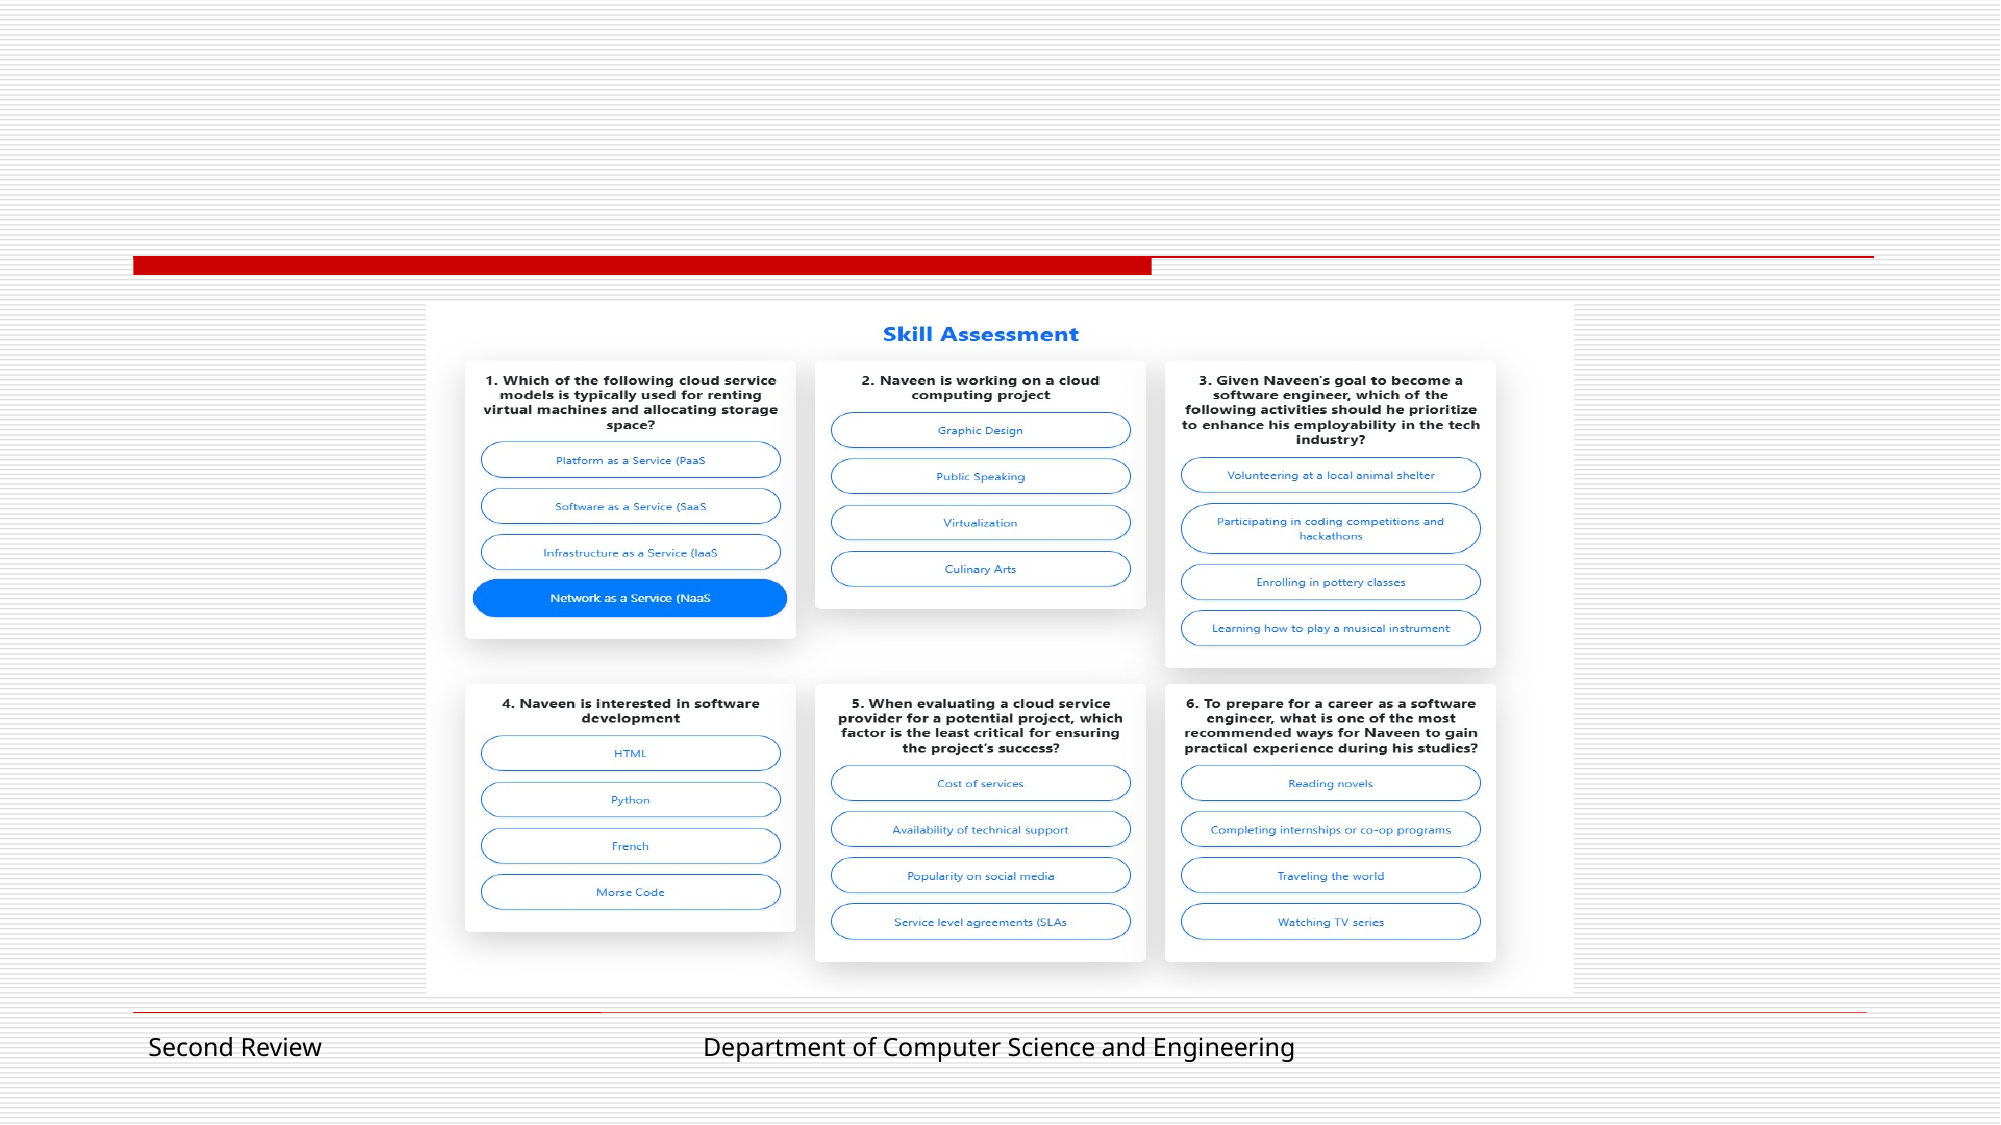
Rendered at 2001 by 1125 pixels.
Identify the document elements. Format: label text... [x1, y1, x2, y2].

footer Department of Computer Science and Engineering [683, 1024, 1317, 1103]
picture [0, 0, 2001, 1125]
slide_number [1433, 1024, 1867, 1103]
slide_number Second Review [133, 1024, 567, 1103]
